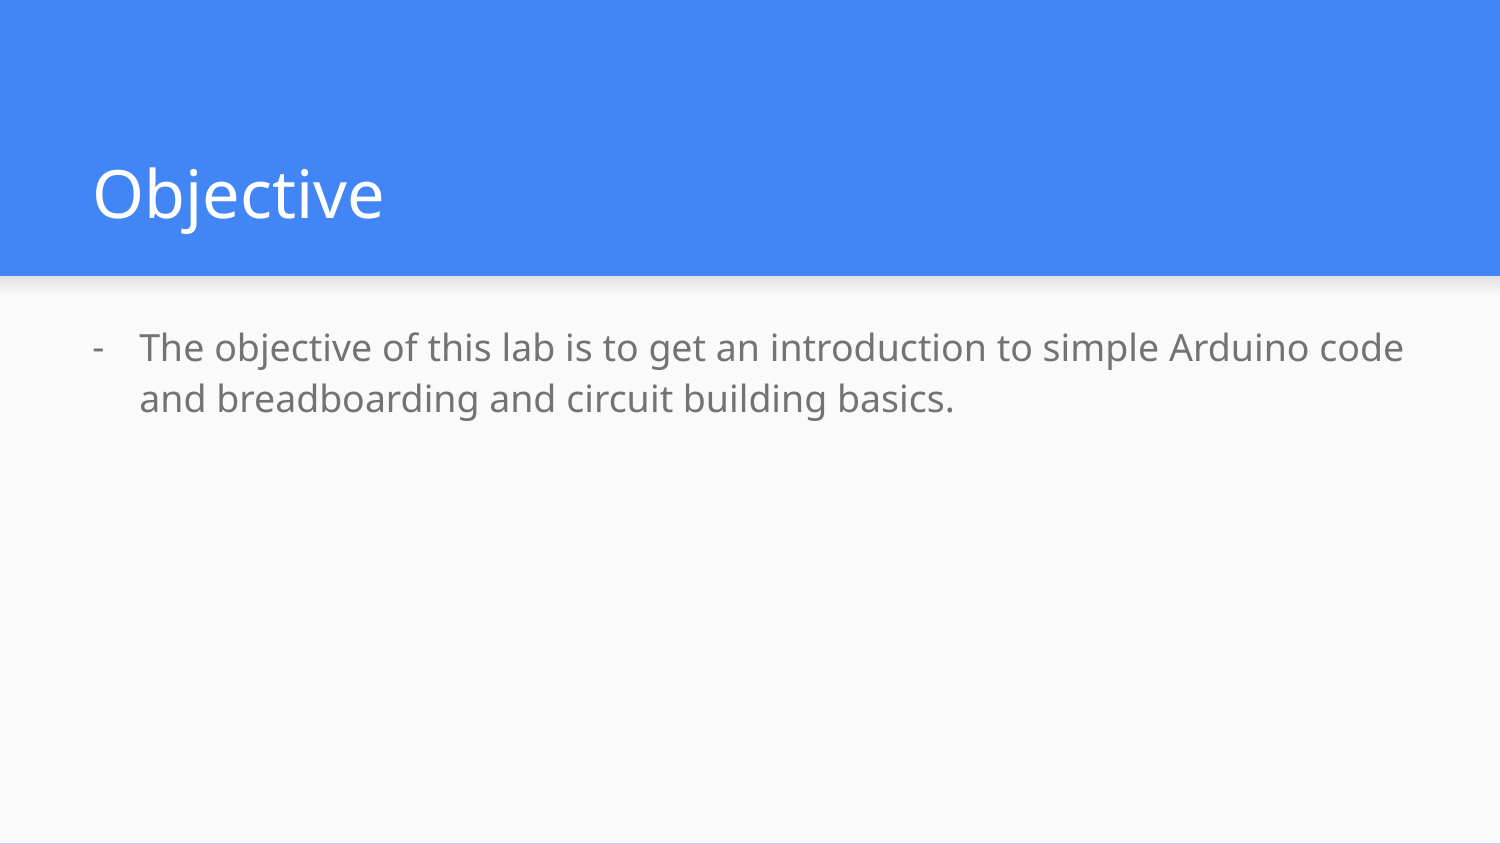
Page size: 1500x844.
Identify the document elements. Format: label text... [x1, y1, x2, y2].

list The objective of this lab is to get an introduction to simple Arduino code and breadboarding and circuit building basics. [77, 301, 1427, 747]
title Objective [77, 121, 1427, 248]
